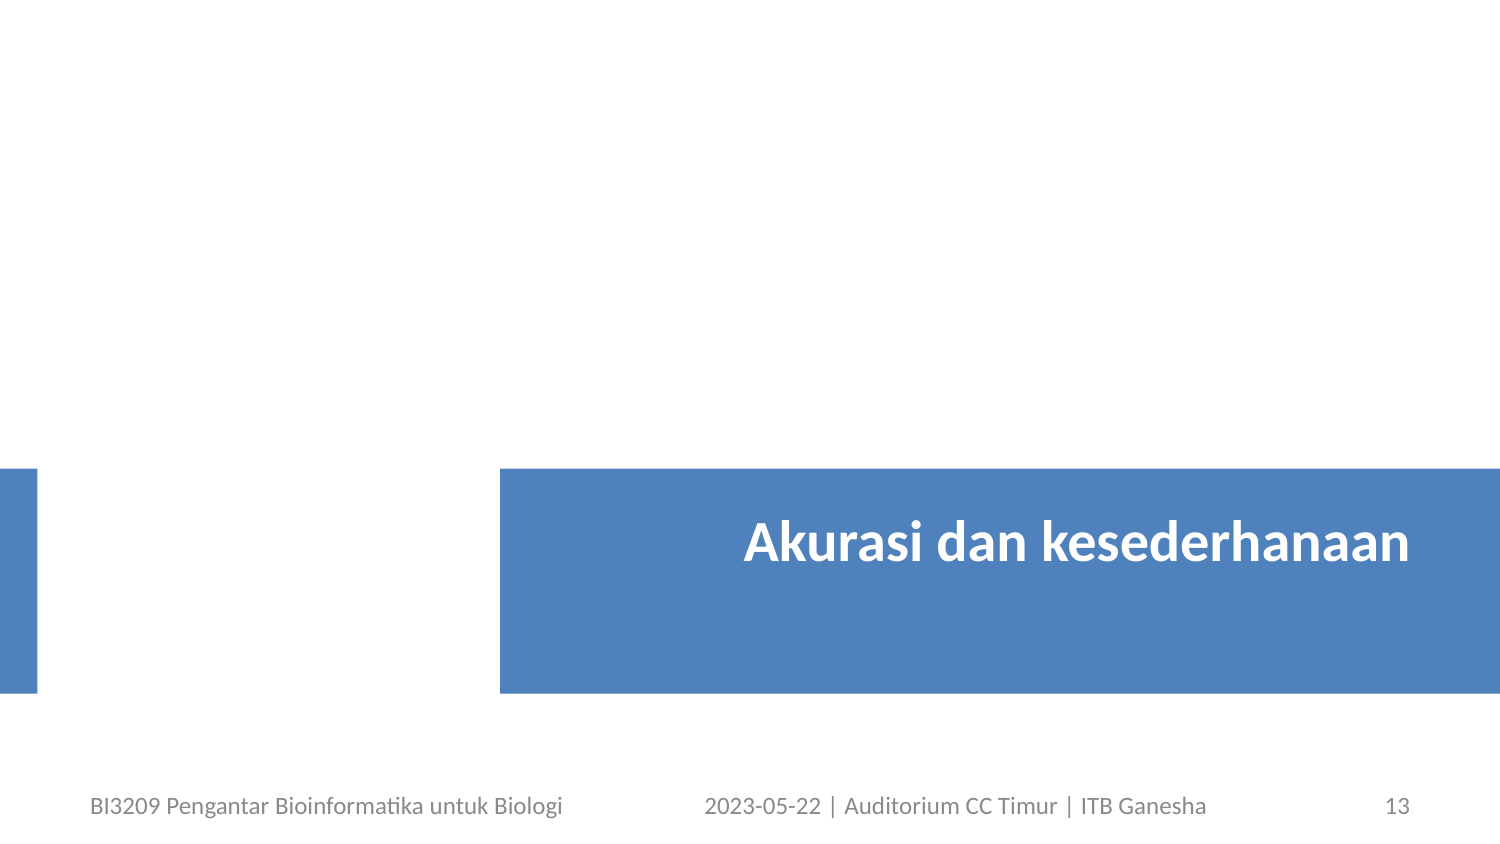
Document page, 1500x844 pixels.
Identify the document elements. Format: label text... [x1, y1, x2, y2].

slide_number BI3209 Pengantar Bioinformatika untuk Biologi [75, 782, 602, 827]
slide_number 13 [1299, 782, 1425, 827]
footer 2023-05-22 | Auditorium CC Timur | ITB Ganesha [675, 782, 1238, 827]
text_box Akurasi dan kesederhanaan [587, 509, 1425, 666]
